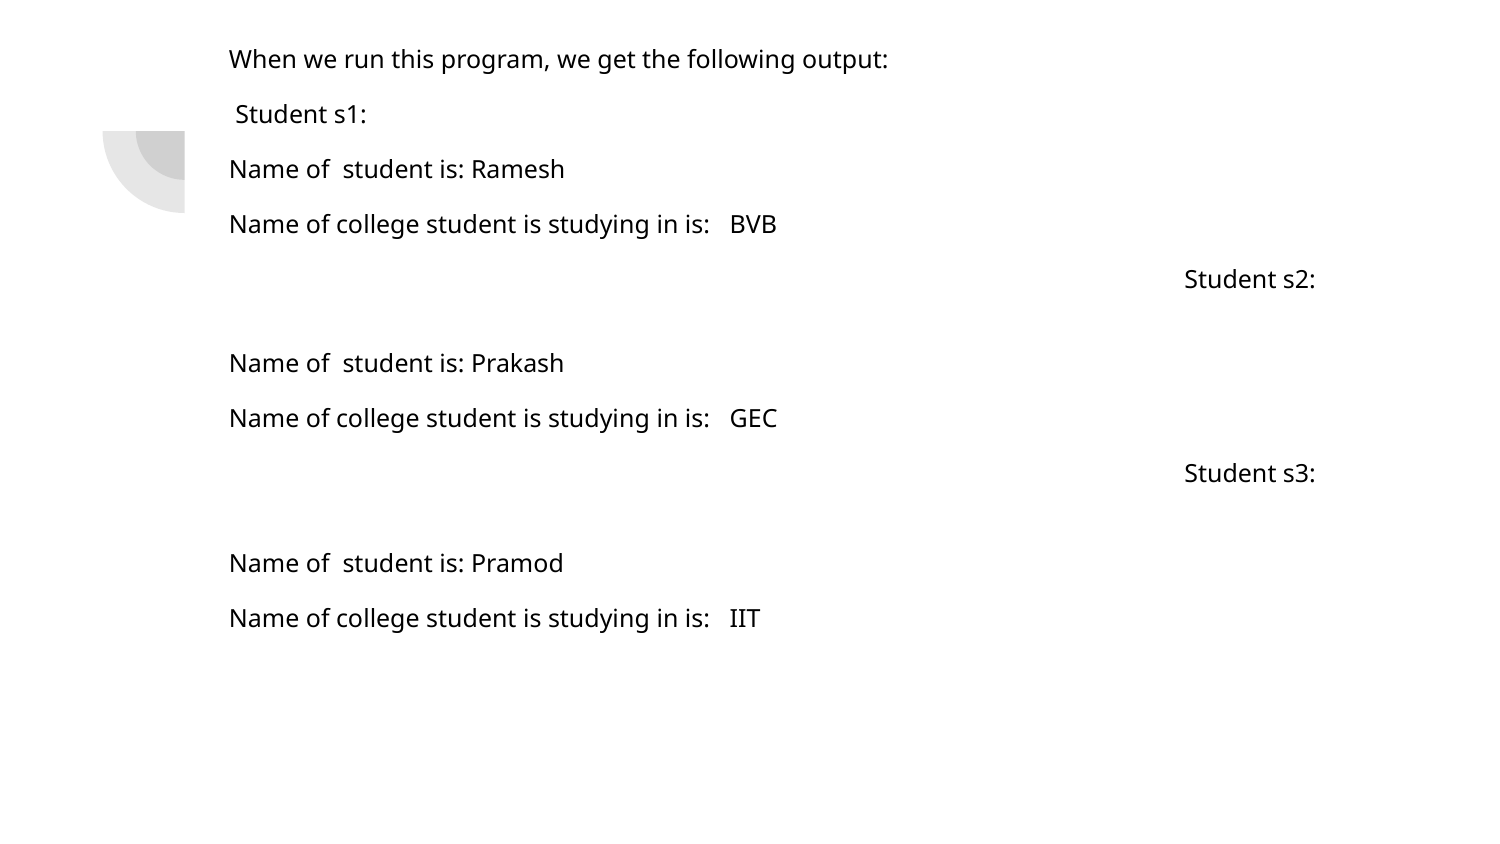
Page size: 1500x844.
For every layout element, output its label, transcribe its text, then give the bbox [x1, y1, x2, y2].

list When we run this program, we get the following output: Student s1: Name of student is: Ramesh Name of college student is studying in is: BVB Student s2: Name of student is: Prakash Name of college student is studying in is: GEC Student s3: Name of student is: Pramod Name of college student is studying in is: IIT [213, 28, 1368, 808]
